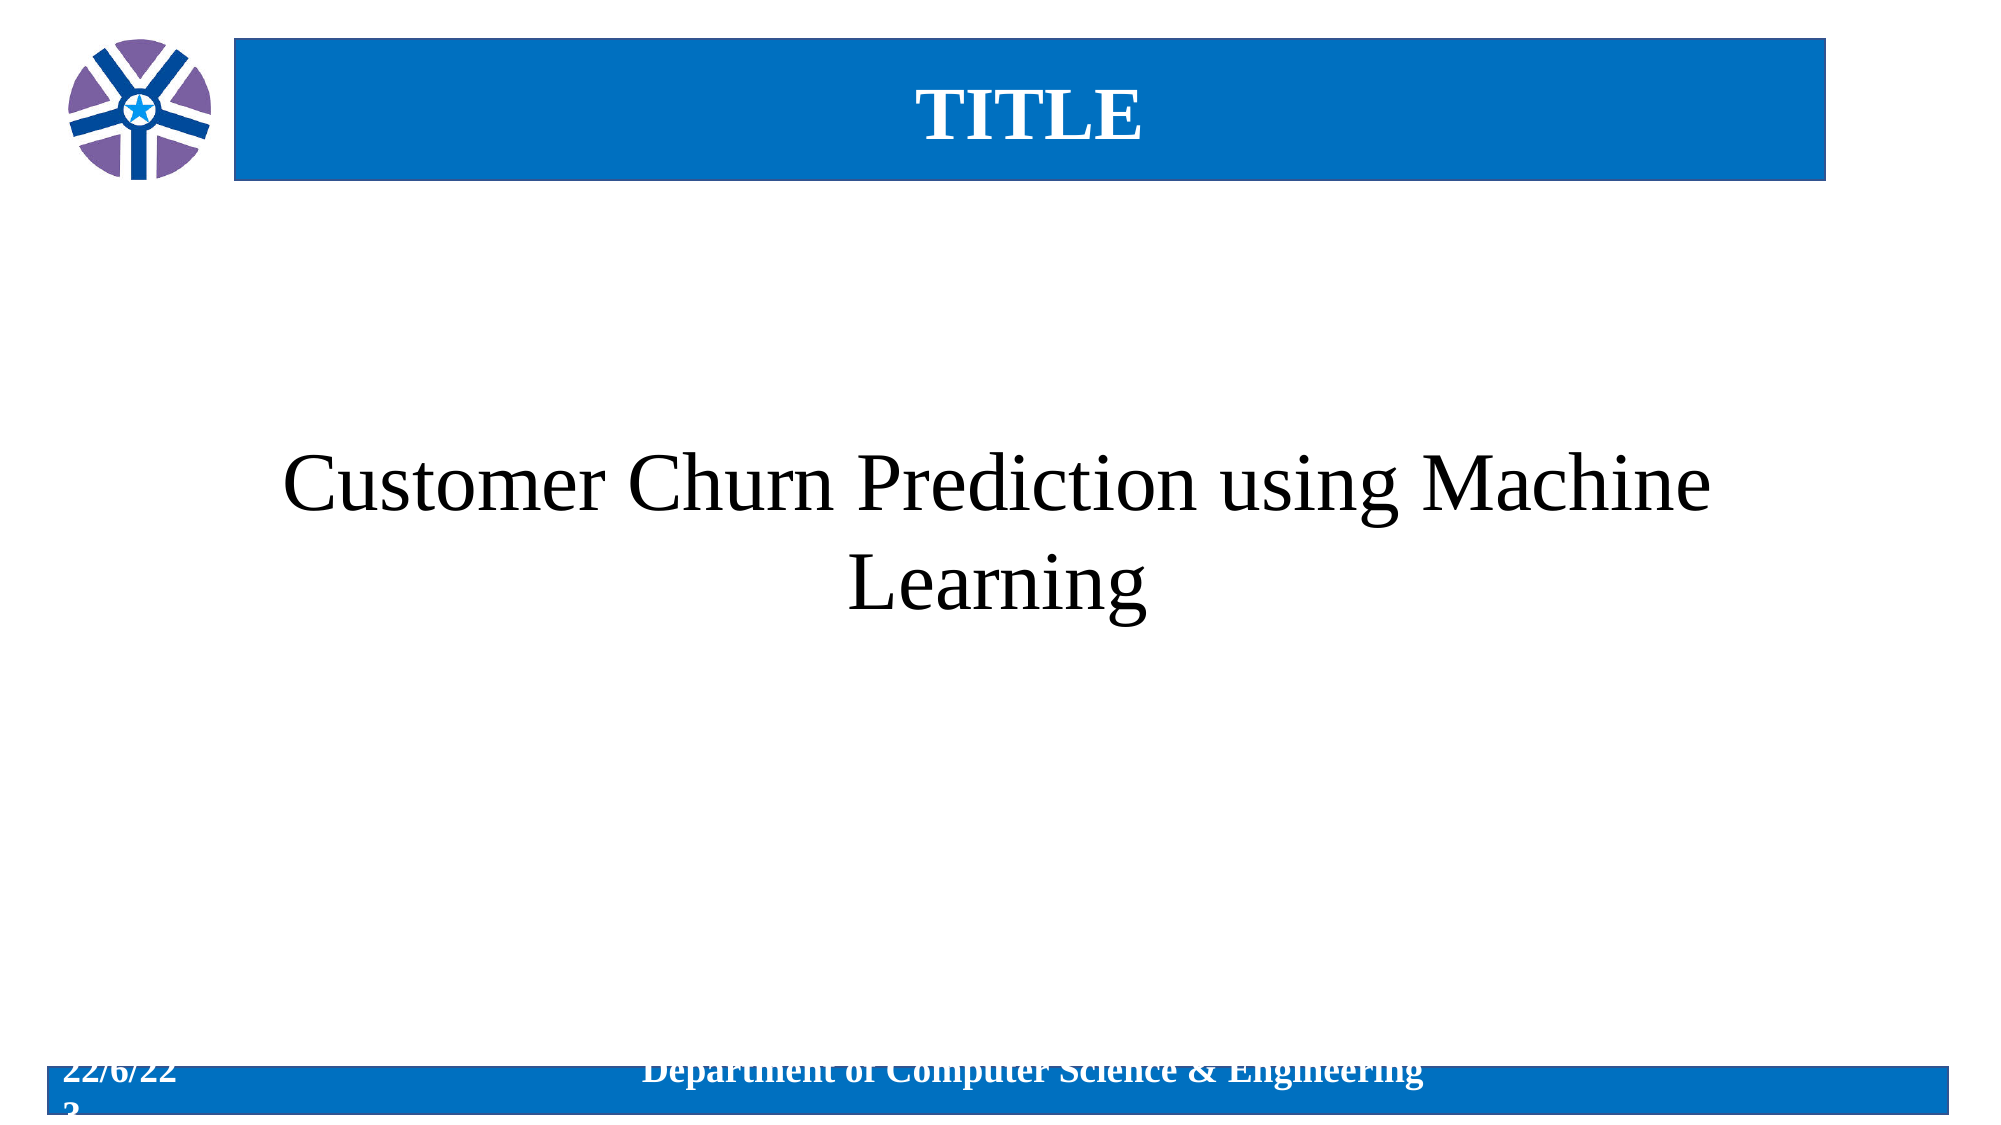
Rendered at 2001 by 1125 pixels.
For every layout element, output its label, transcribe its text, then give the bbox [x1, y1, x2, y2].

text_box Customer Churn Prediction using Machine Learning [185, 419, 1811, 635]
text_box TITLE [234, 38, 1826, 181]
picture [67, 39, 211, 180]
text_box 22/6/22 Department of Computer Science & Engineering 3 [47, 1066, 1949, 1115]
